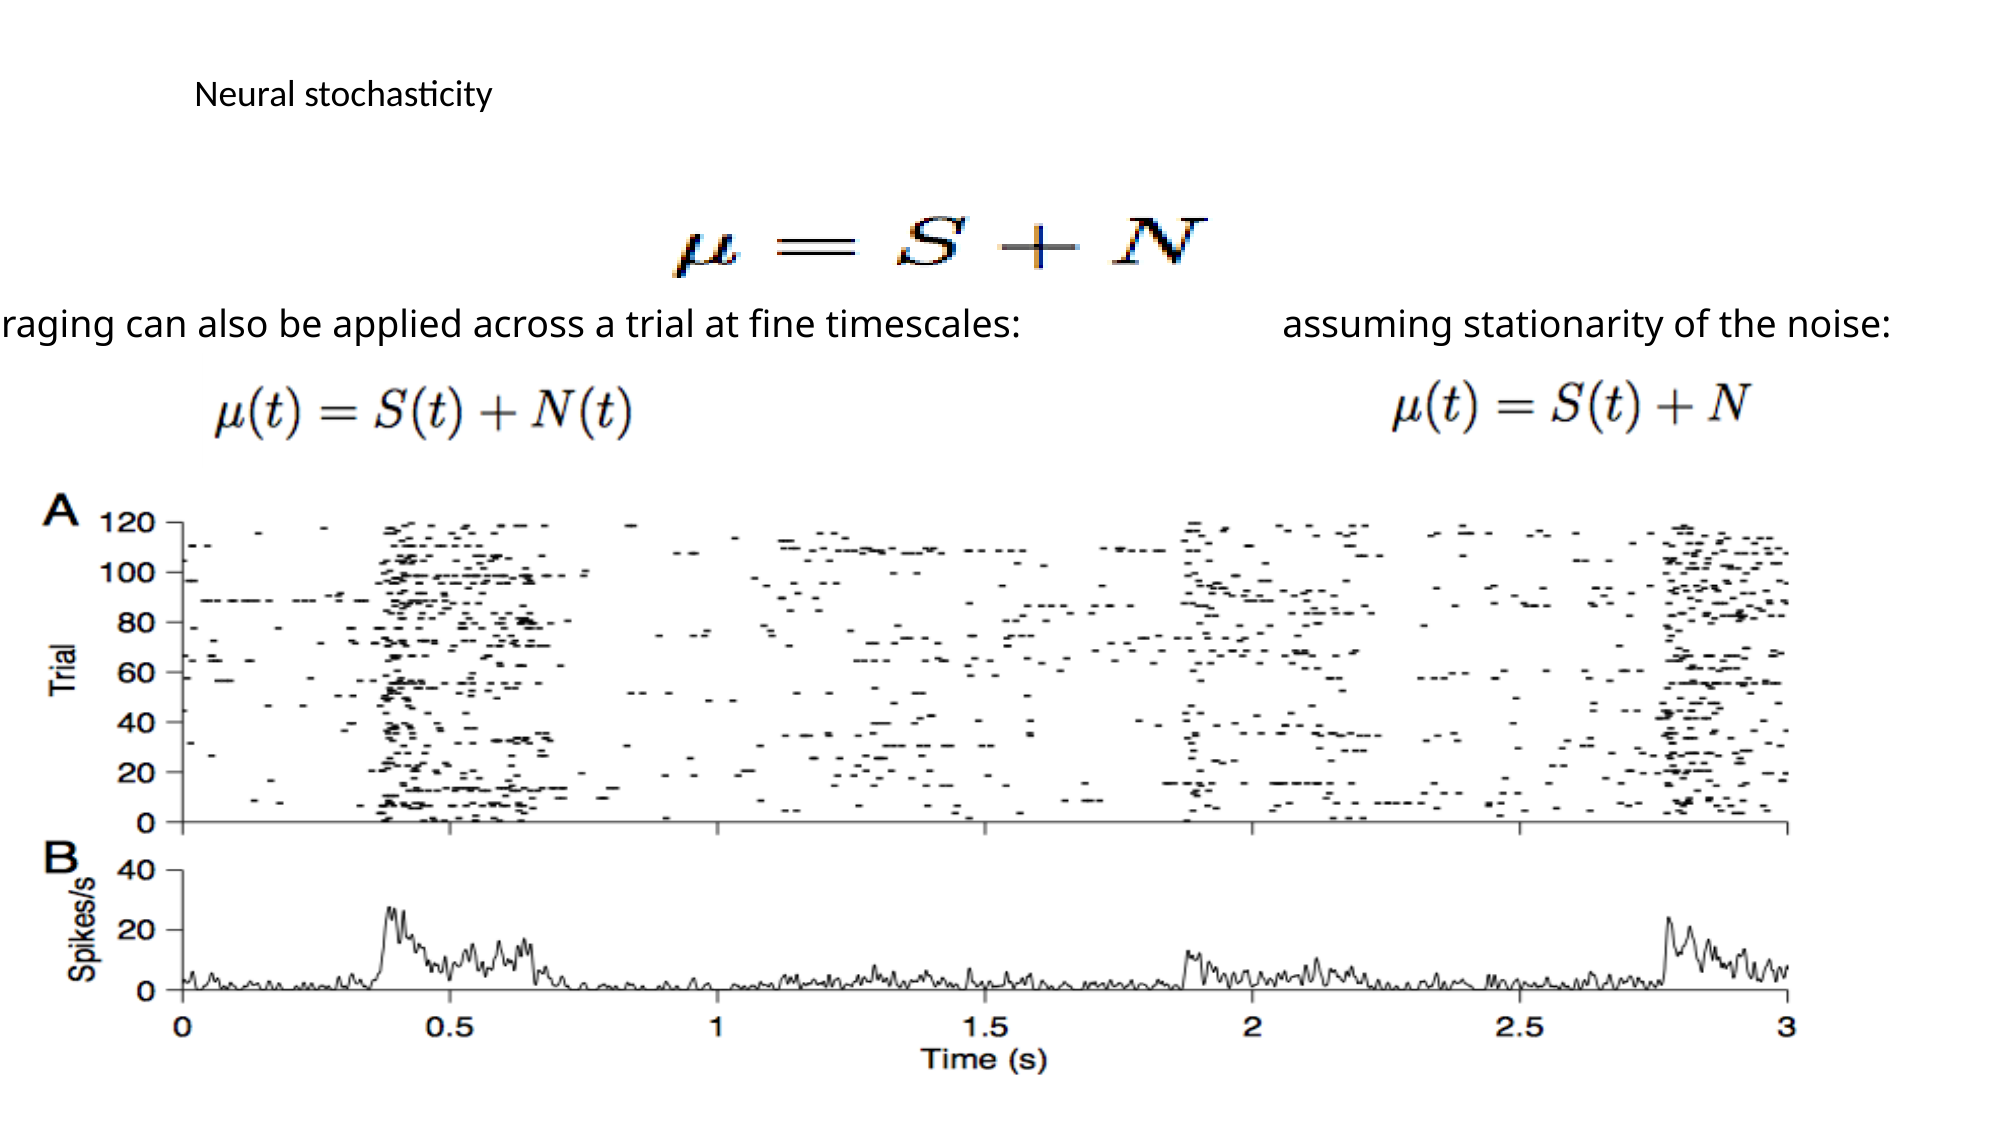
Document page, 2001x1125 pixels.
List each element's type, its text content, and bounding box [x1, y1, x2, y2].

picture [0, 488, 2000, 1125]
text_box Neural stochasticity [179, 61, 739, 122]
text_box assuming stationarity of the noise: [1267, 292, 1917, 353]
text_box averaging can also be applied across a trial at fine timescales: [0, 292, 1047, 353]
picture [1370, 355, 1814, 466]
picture [613, 151, 1282, 324]
picture [201, 353, 671, 468]
